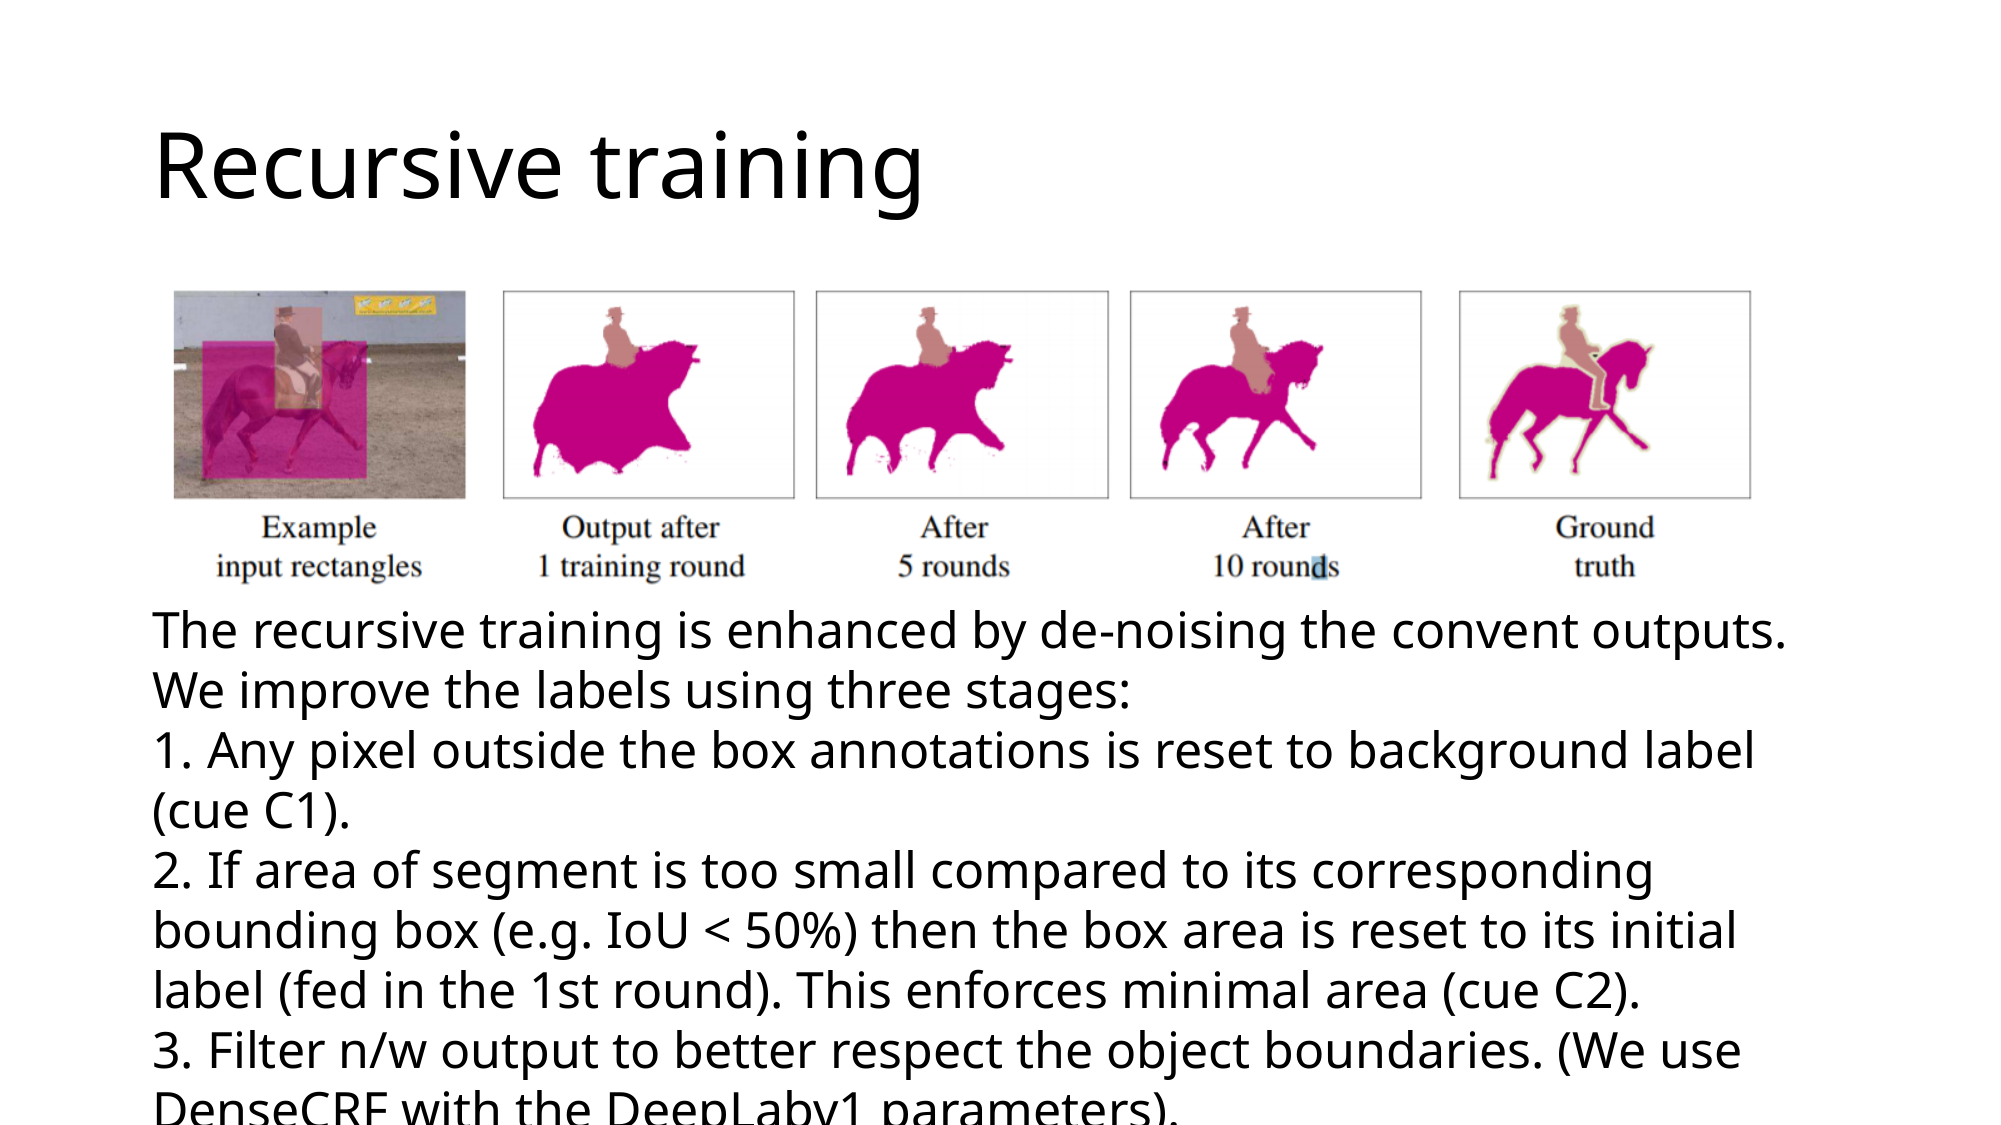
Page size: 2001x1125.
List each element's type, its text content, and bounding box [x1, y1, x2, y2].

title Recursive training [137, 59, 1863, 278]
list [164, 277, 1757, 592]
text_box The recursive training is enhanced by de-noising the convent outputs. We improve the labels using three stages: 1. Any pixel outside the box annotations is reset to background label (cue C1). 2. If area of segment is too small compared to its corresponding bounding box (e.g. IoU < 50%) then the box area is reset to its initial label (fed in the 1st round). This enforces minimal area (cue C2). 3. Filter n/w output to better respect the object boundaries. (We use DenseCRF with the DeepLabv1 parameters). [137, 591, 1863, 1125]
